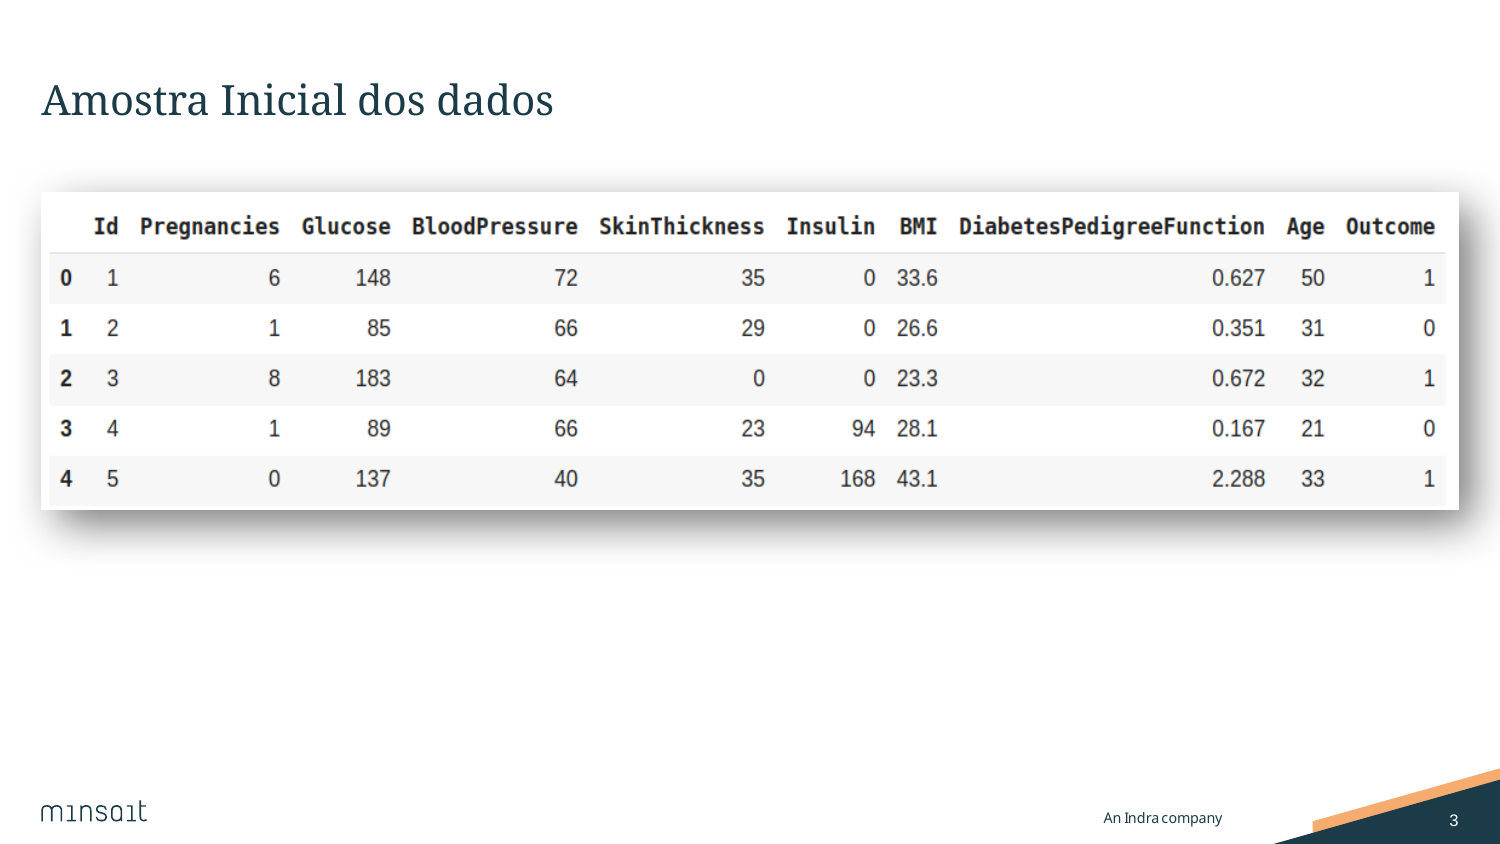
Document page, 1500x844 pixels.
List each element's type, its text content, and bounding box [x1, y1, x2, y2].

title Amostra Inicial dos dados [41, 79, 1459, 191]
picture [41, 192, 1459, 510]
